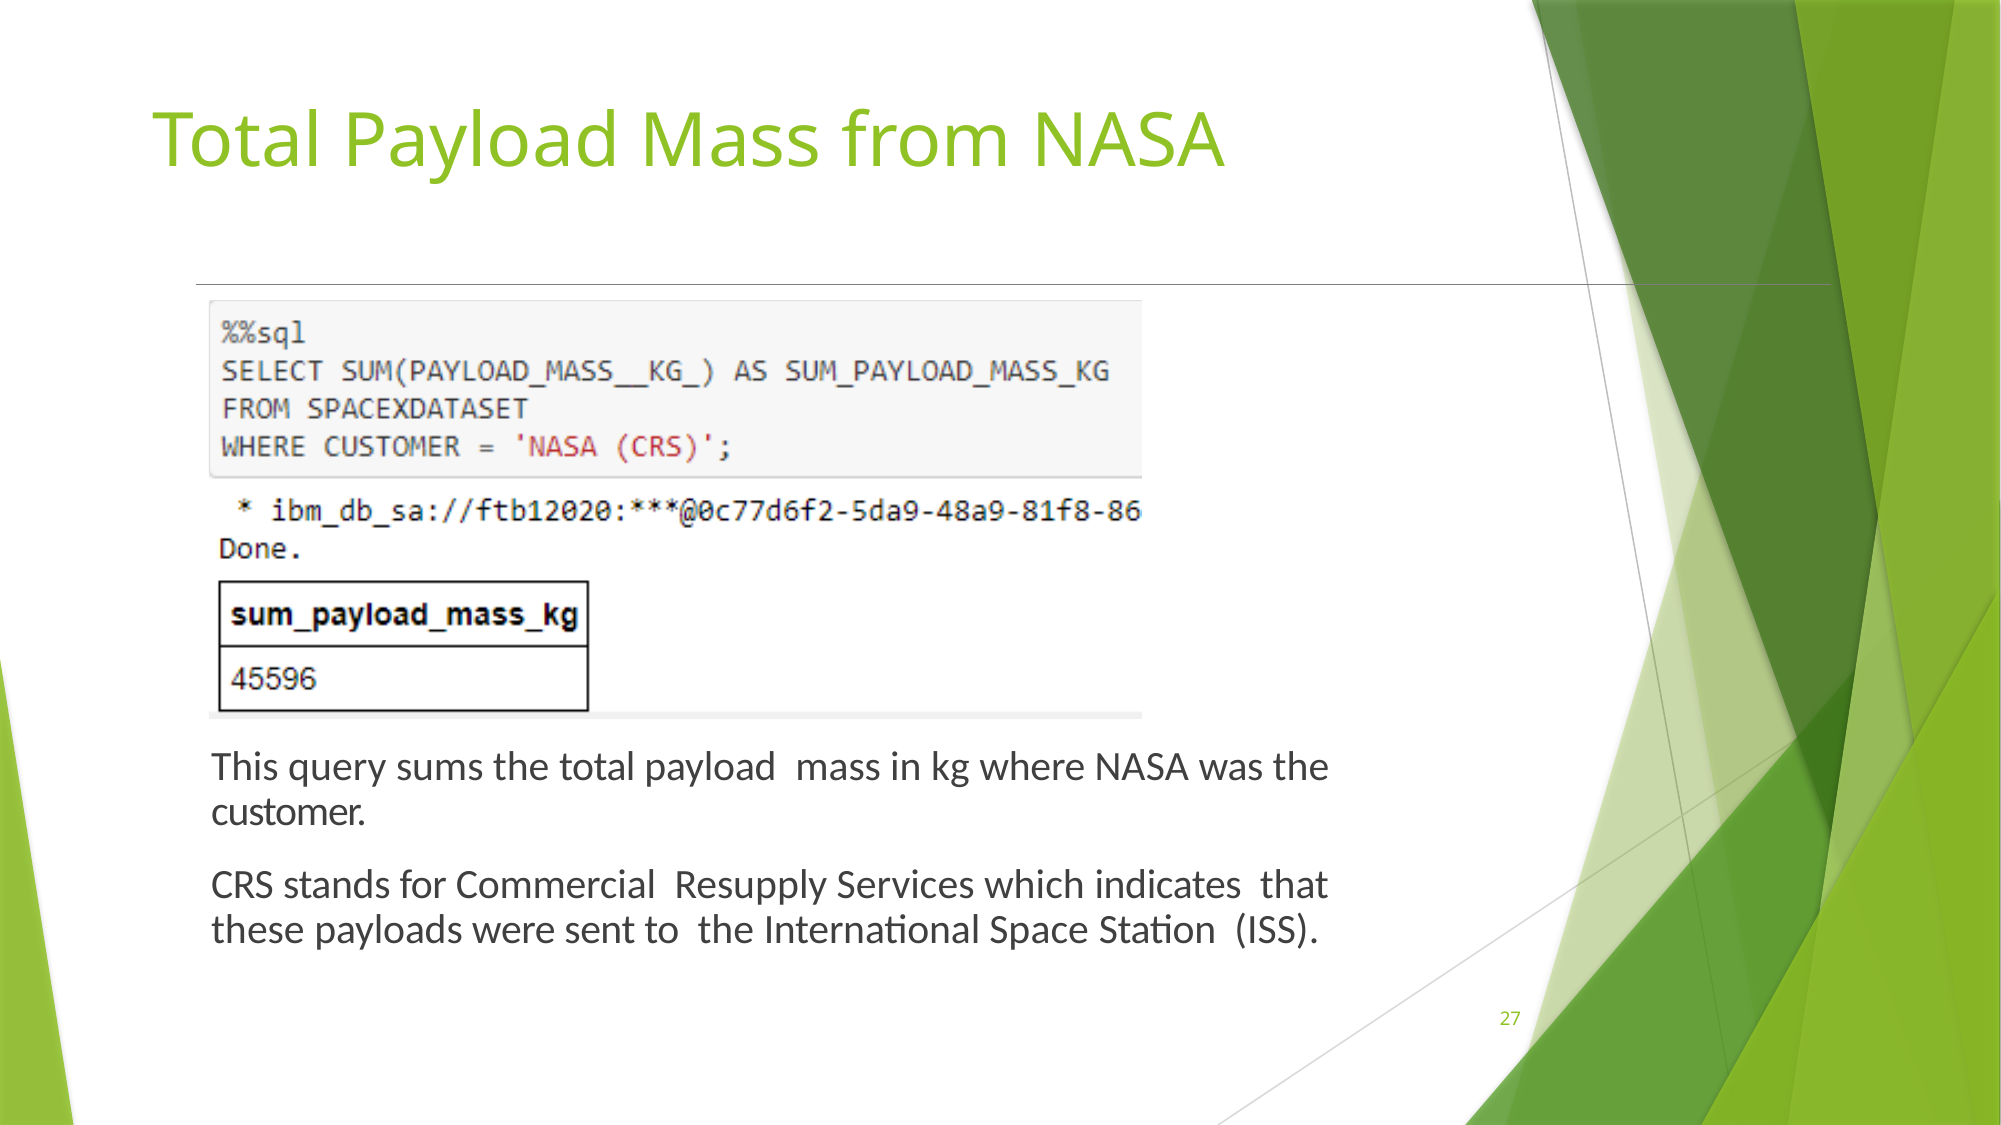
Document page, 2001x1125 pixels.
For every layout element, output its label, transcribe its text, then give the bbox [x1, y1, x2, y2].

text_box This query sums the total payload mass in kg where NASA was the customer. CRS stands for Commercial Resupply Services which indicates that these payloads were sent to the International Space Station (ISS). [208, 736, 1359, 953]
slide_number 27 [1409, 694, 1522, 1125]
title Total Payload Mass from NASA [150, 89, 1322, 280]
text_box [208, 299, 1142, 719]
